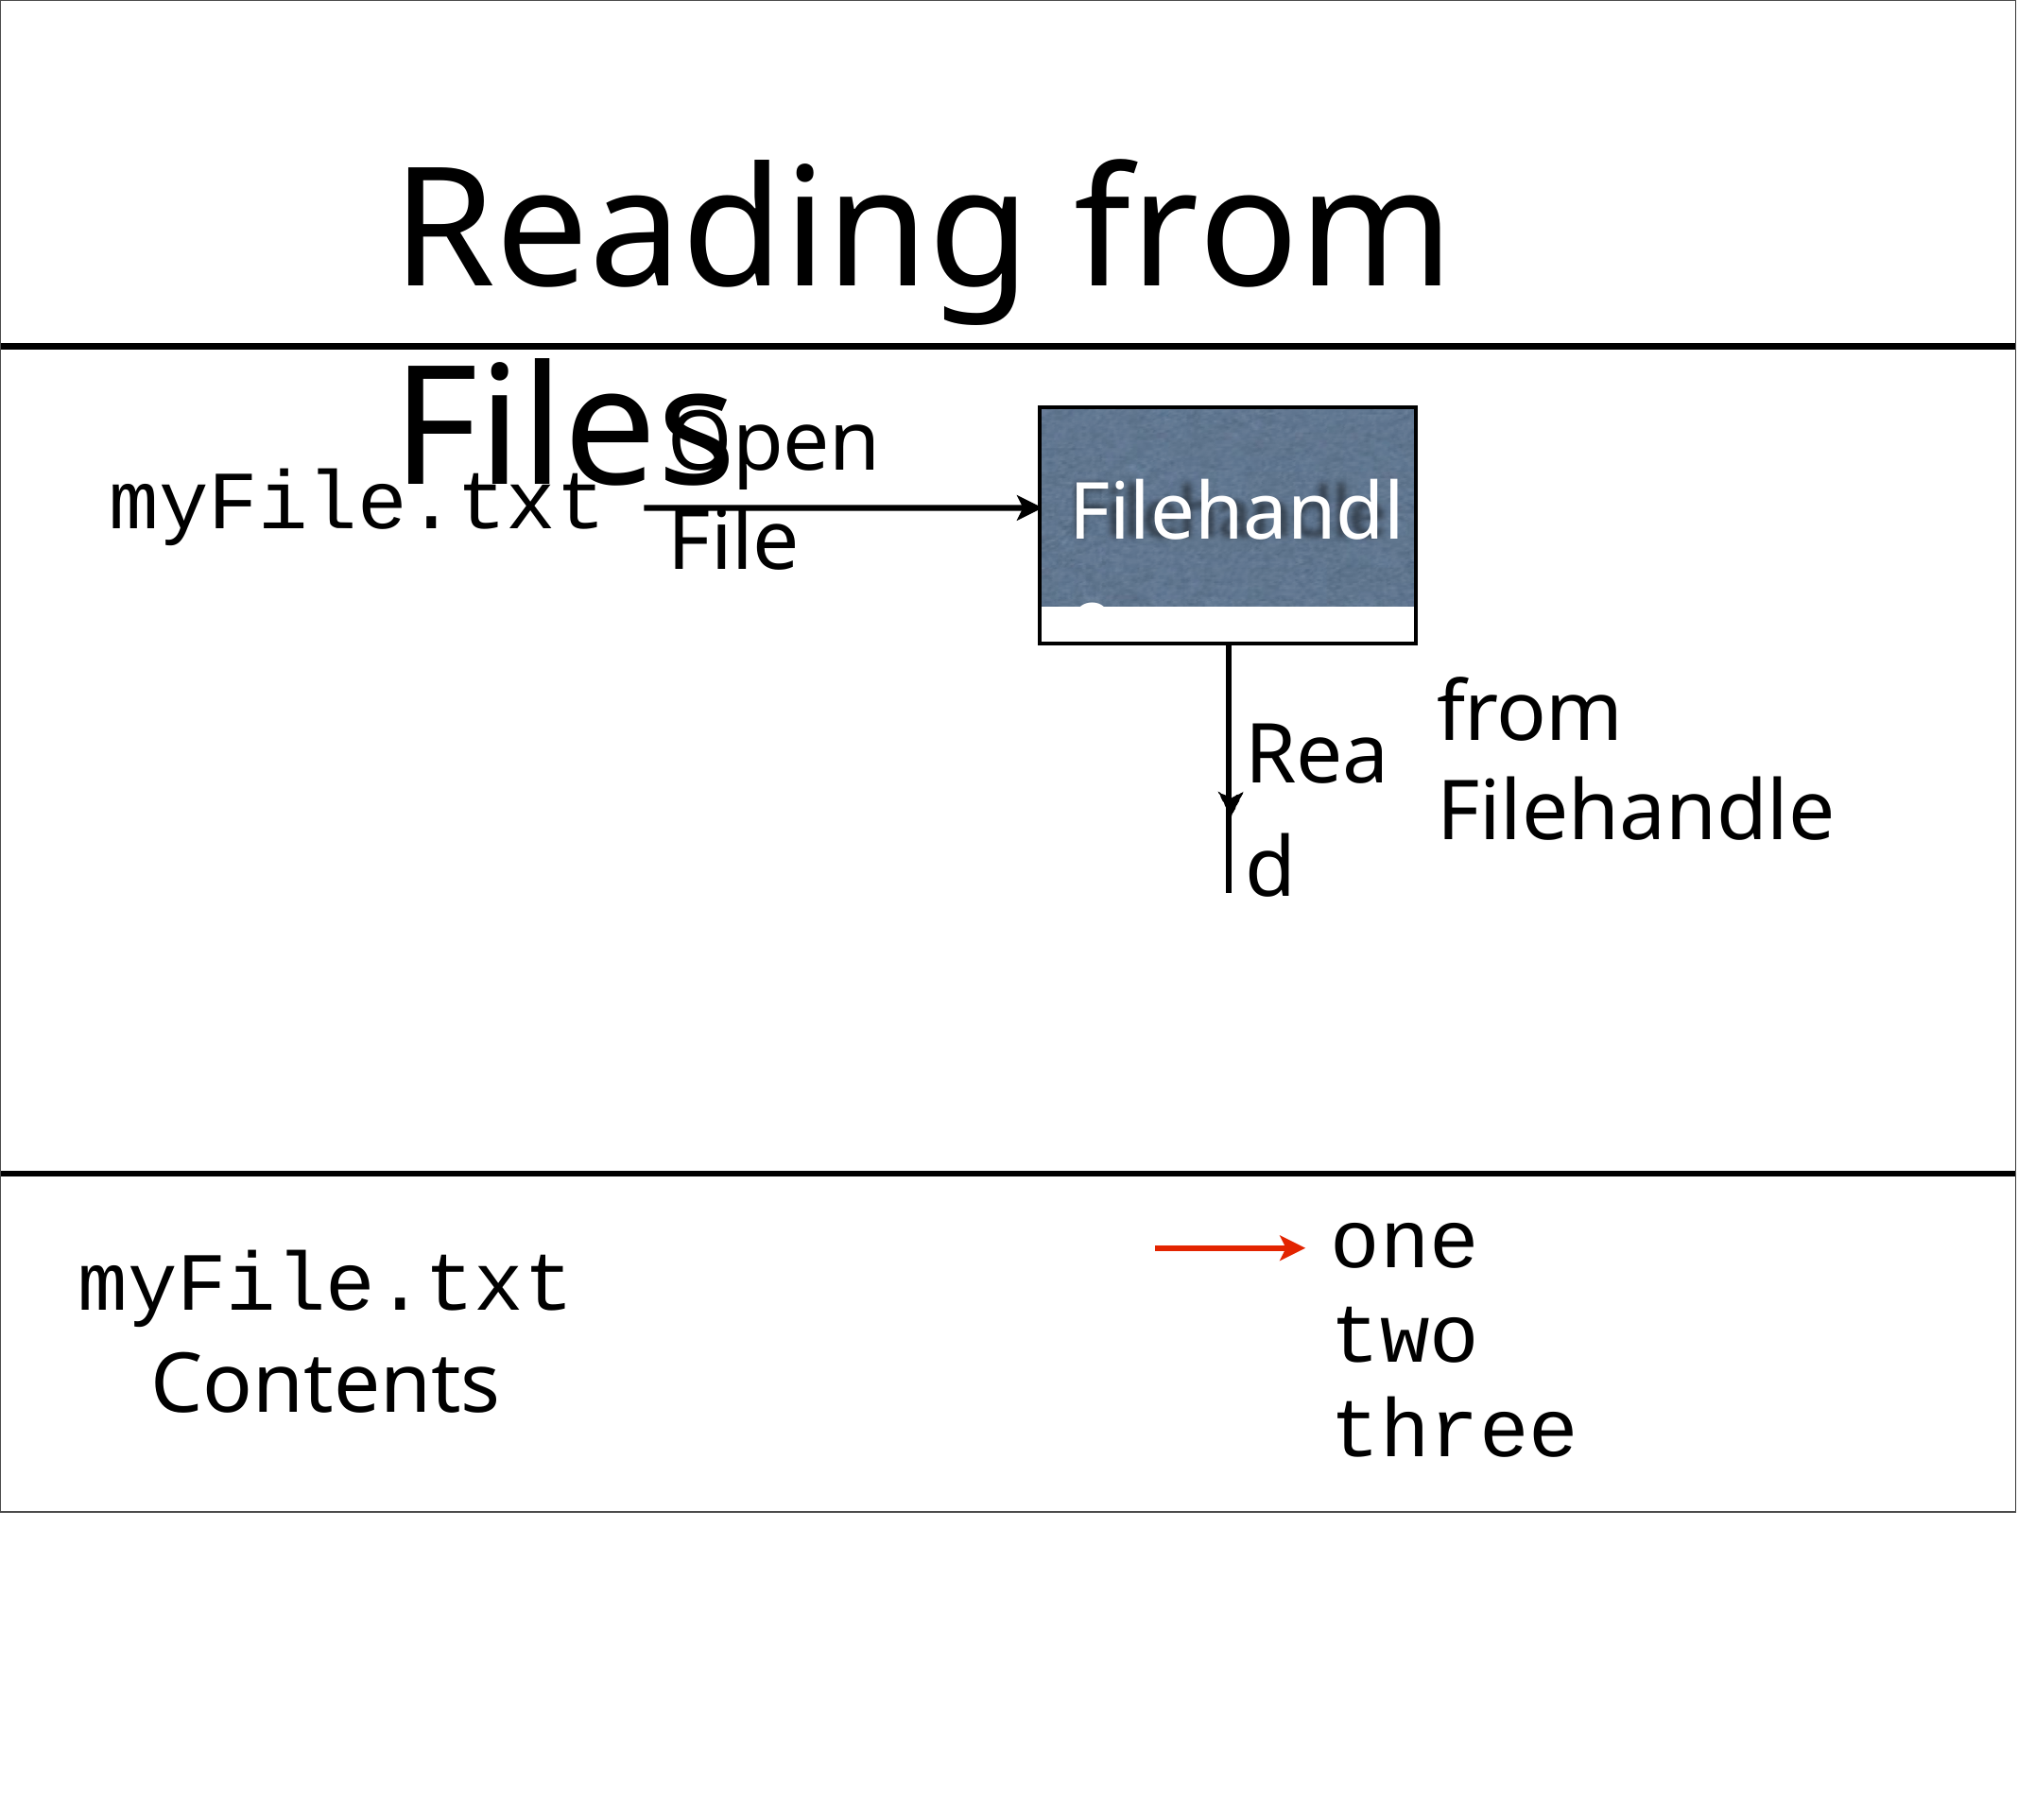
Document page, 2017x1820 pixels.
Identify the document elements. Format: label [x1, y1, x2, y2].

text_box [0, 0, 2017, 1512]
